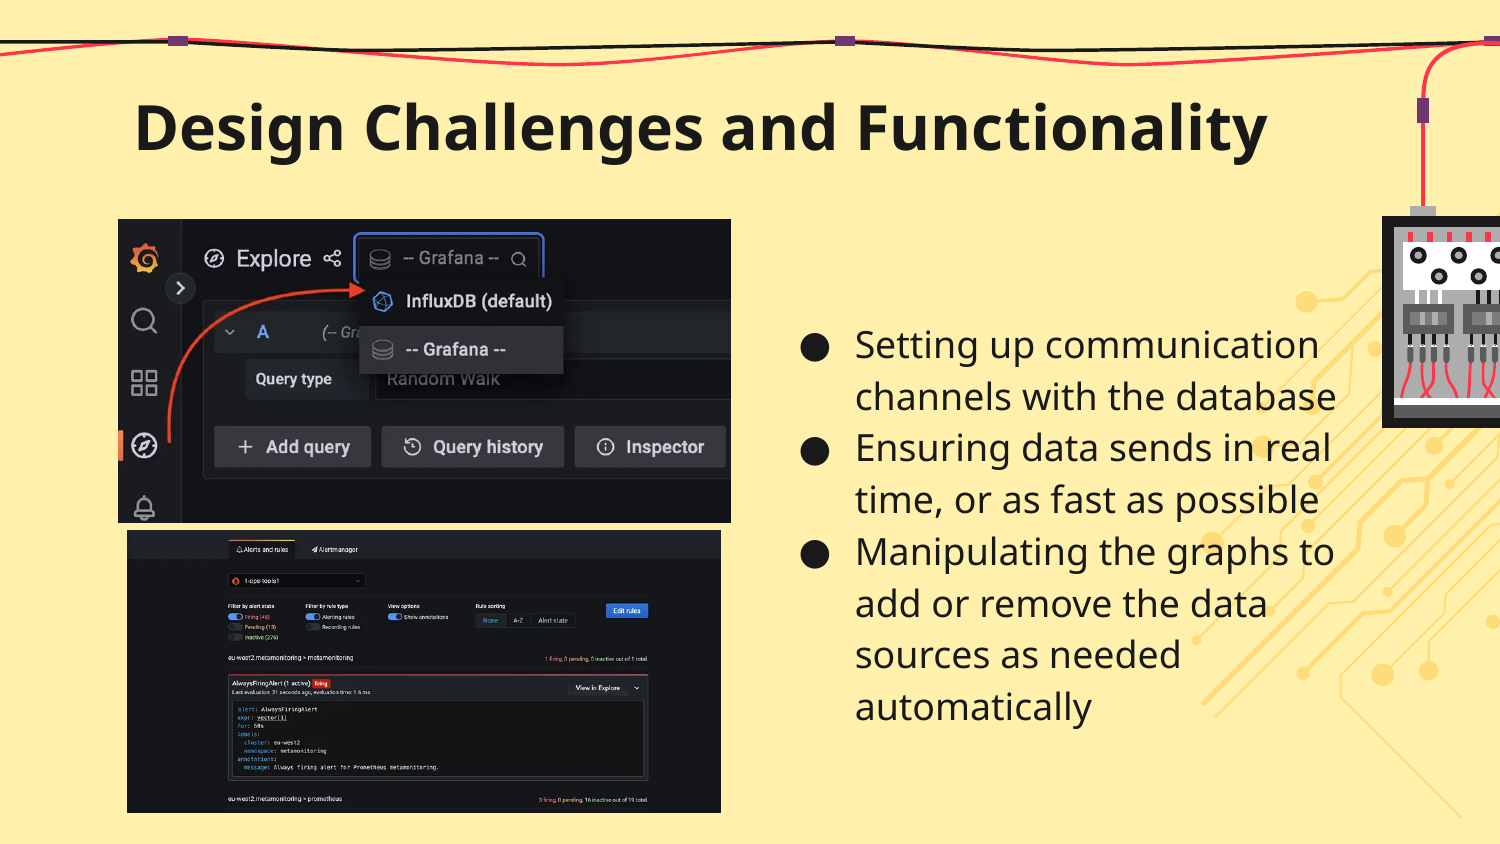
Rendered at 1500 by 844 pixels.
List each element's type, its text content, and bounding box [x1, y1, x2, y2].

picture [127, 530, 722, 814]
list Setting up communication channels with the database Ensuring data sends in real time, or as fast as possible Manipulating the graphs to add or remove the data sources as needed automatically [764, 224, 1358, 772]
title Design Challenges and Functionality [118, 72, 1382, 241]
picture [117, 219, 731, 523]
